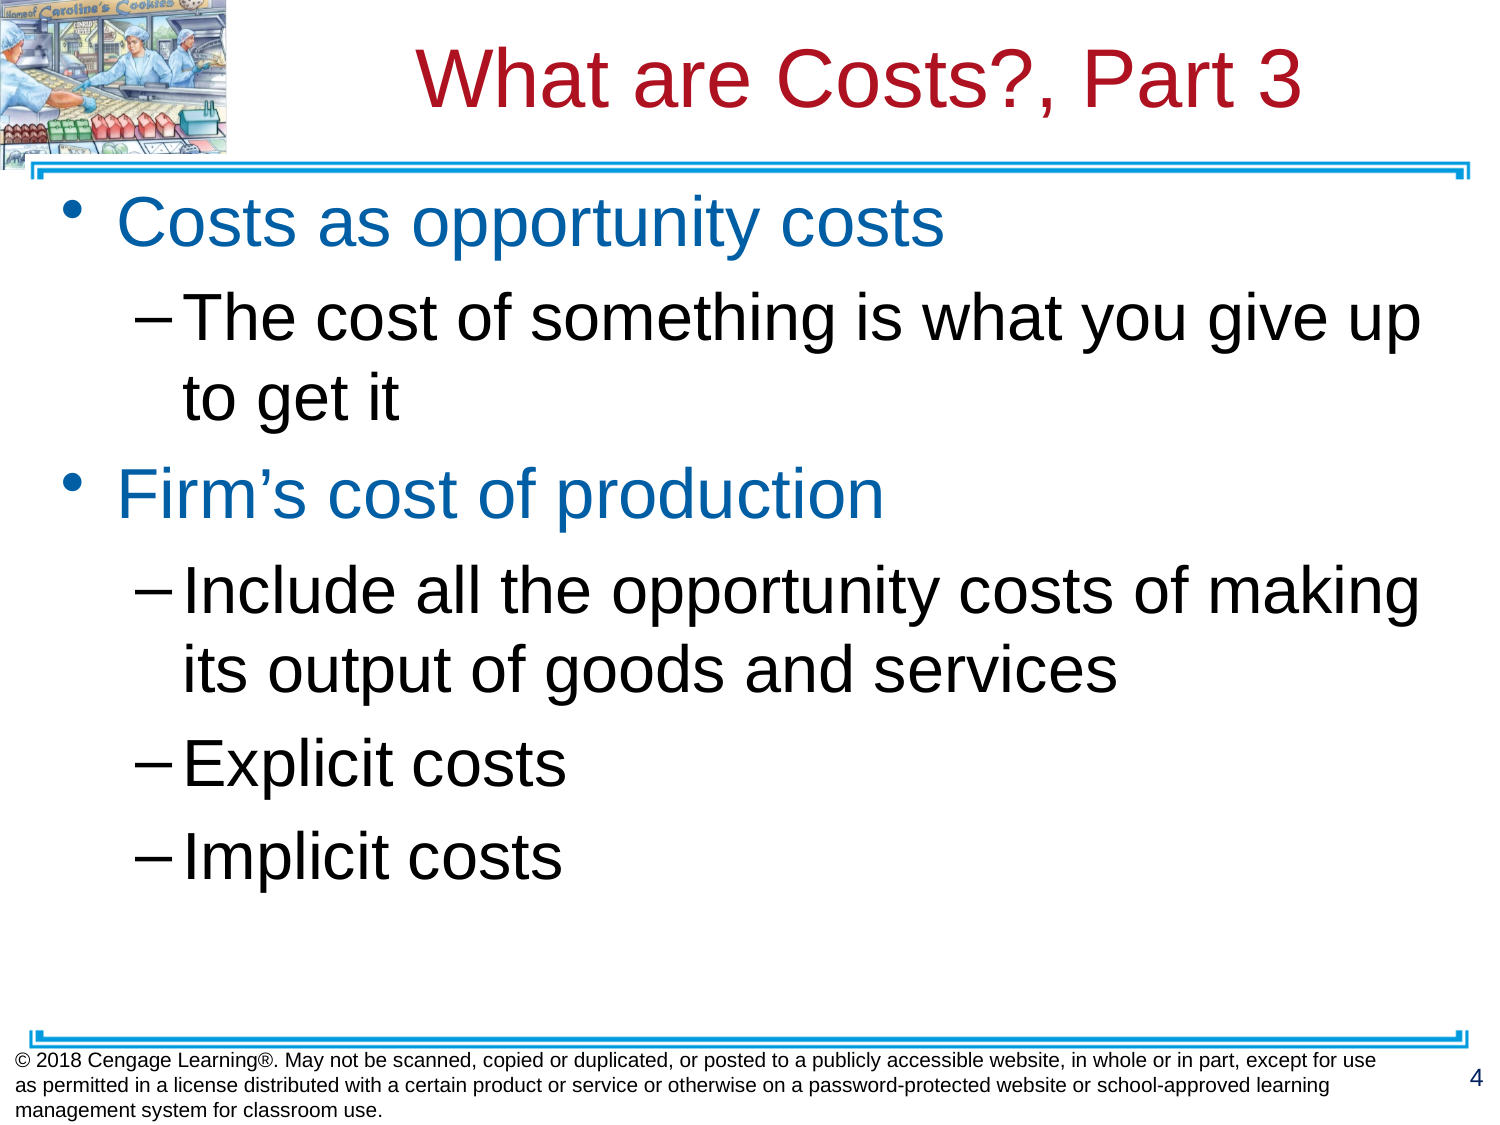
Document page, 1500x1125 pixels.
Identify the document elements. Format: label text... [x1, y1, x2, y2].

footer © 2018 Cengage Learning®. May not be scanned, copied or duplicated, or posted to a publicly accessible website, in whole or in part, except for use as permitted in a license distributed with a certain product or service or otherwise on a password-protected website or school-approved learning management system for classroom use. [0, 1043, 1412, 1125]
slide_number 4 [1453, 1052, 1500, 1102]
list Costs as opportunity costs The cost of something is what you give up to get it Firm’s cost of production Include all the opportunity costs of making its output of goods and services Explicit costs Implicit costs [45, 168, 1455, 925]
picture [25, 1024, 1475, 1057]
picture [0, 0, 1475, 186]
title What are Costs?, Part 3 [219, 16, 1500, 138]
